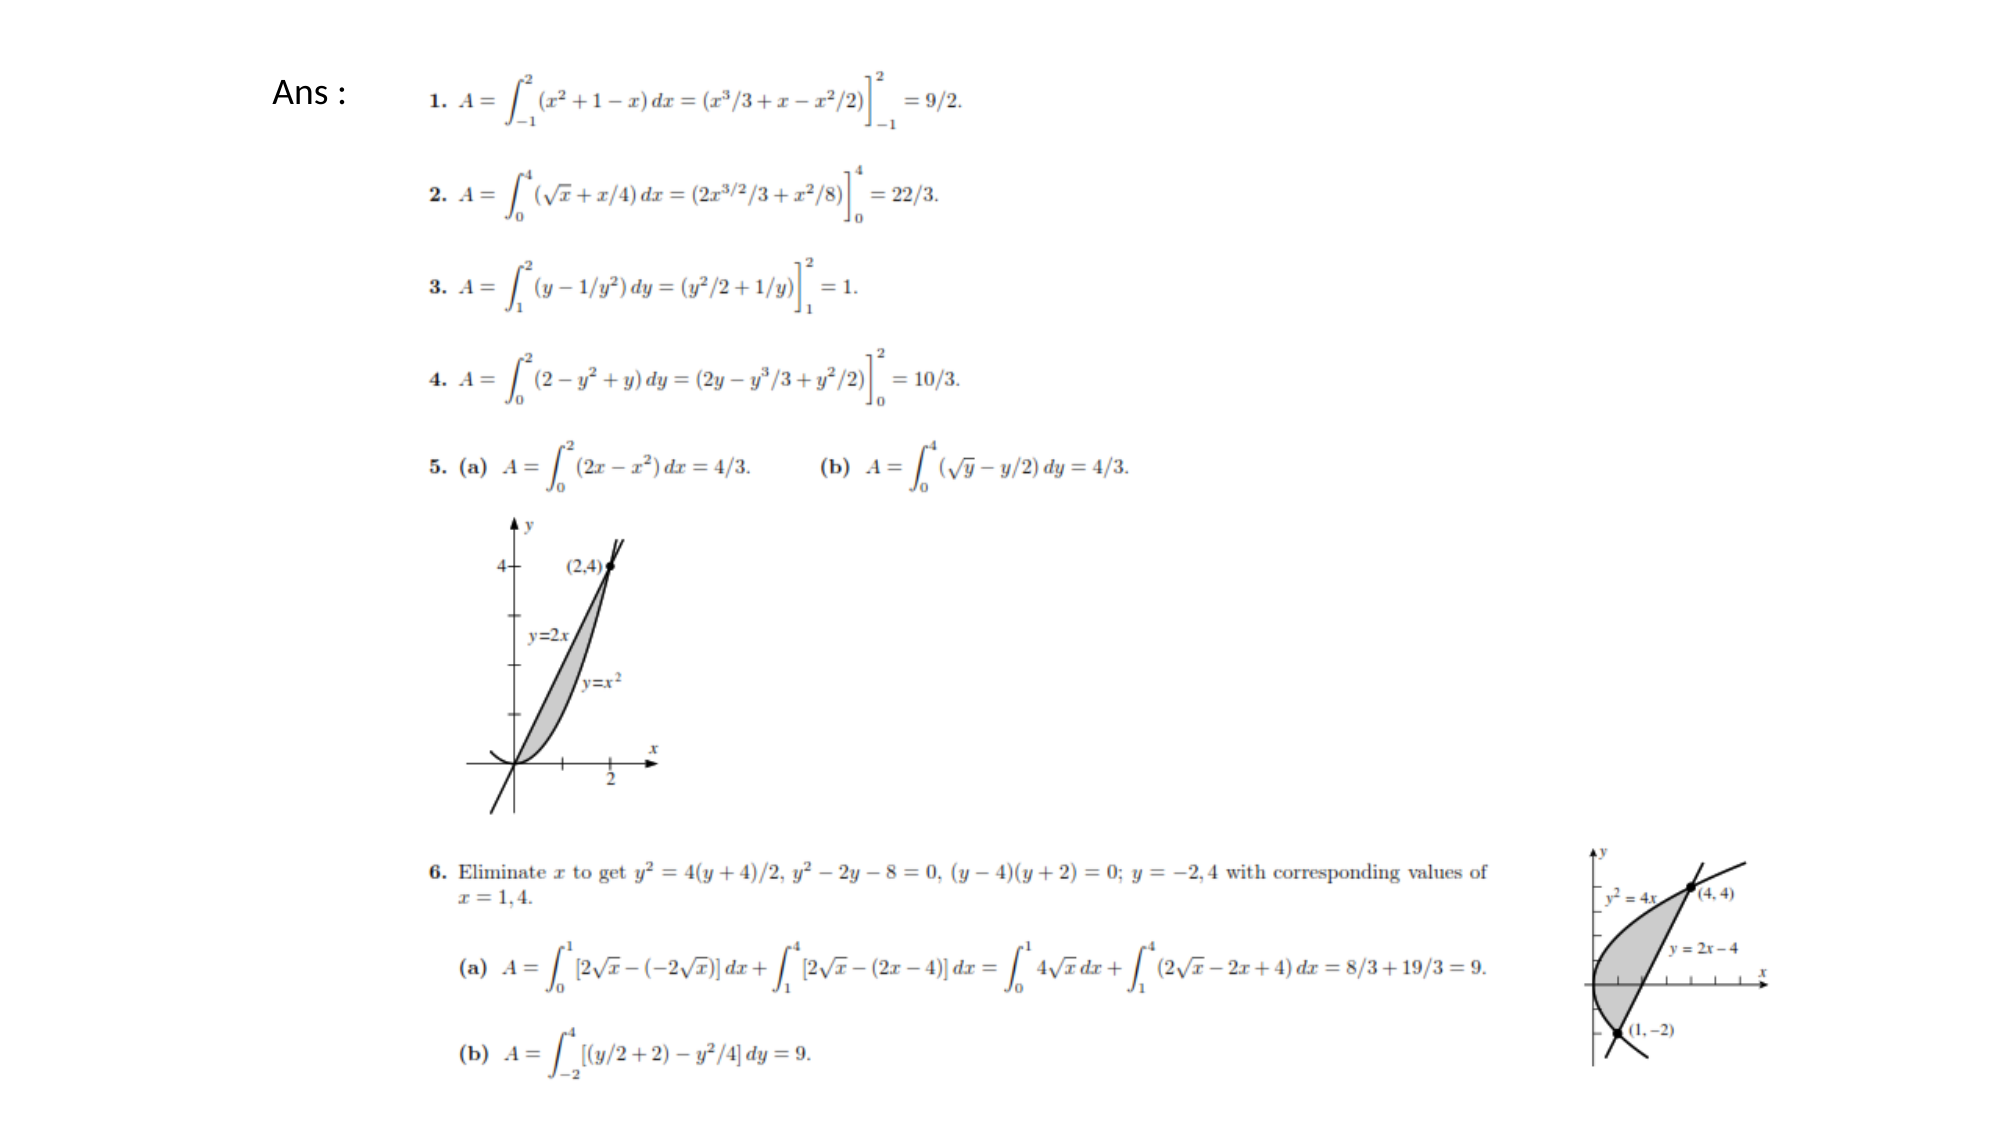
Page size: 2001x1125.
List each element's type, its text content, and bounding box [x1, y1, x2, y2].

text_box Ans : [257, 59, 387, 120]
picture [387, 59, 1845, 1098]
